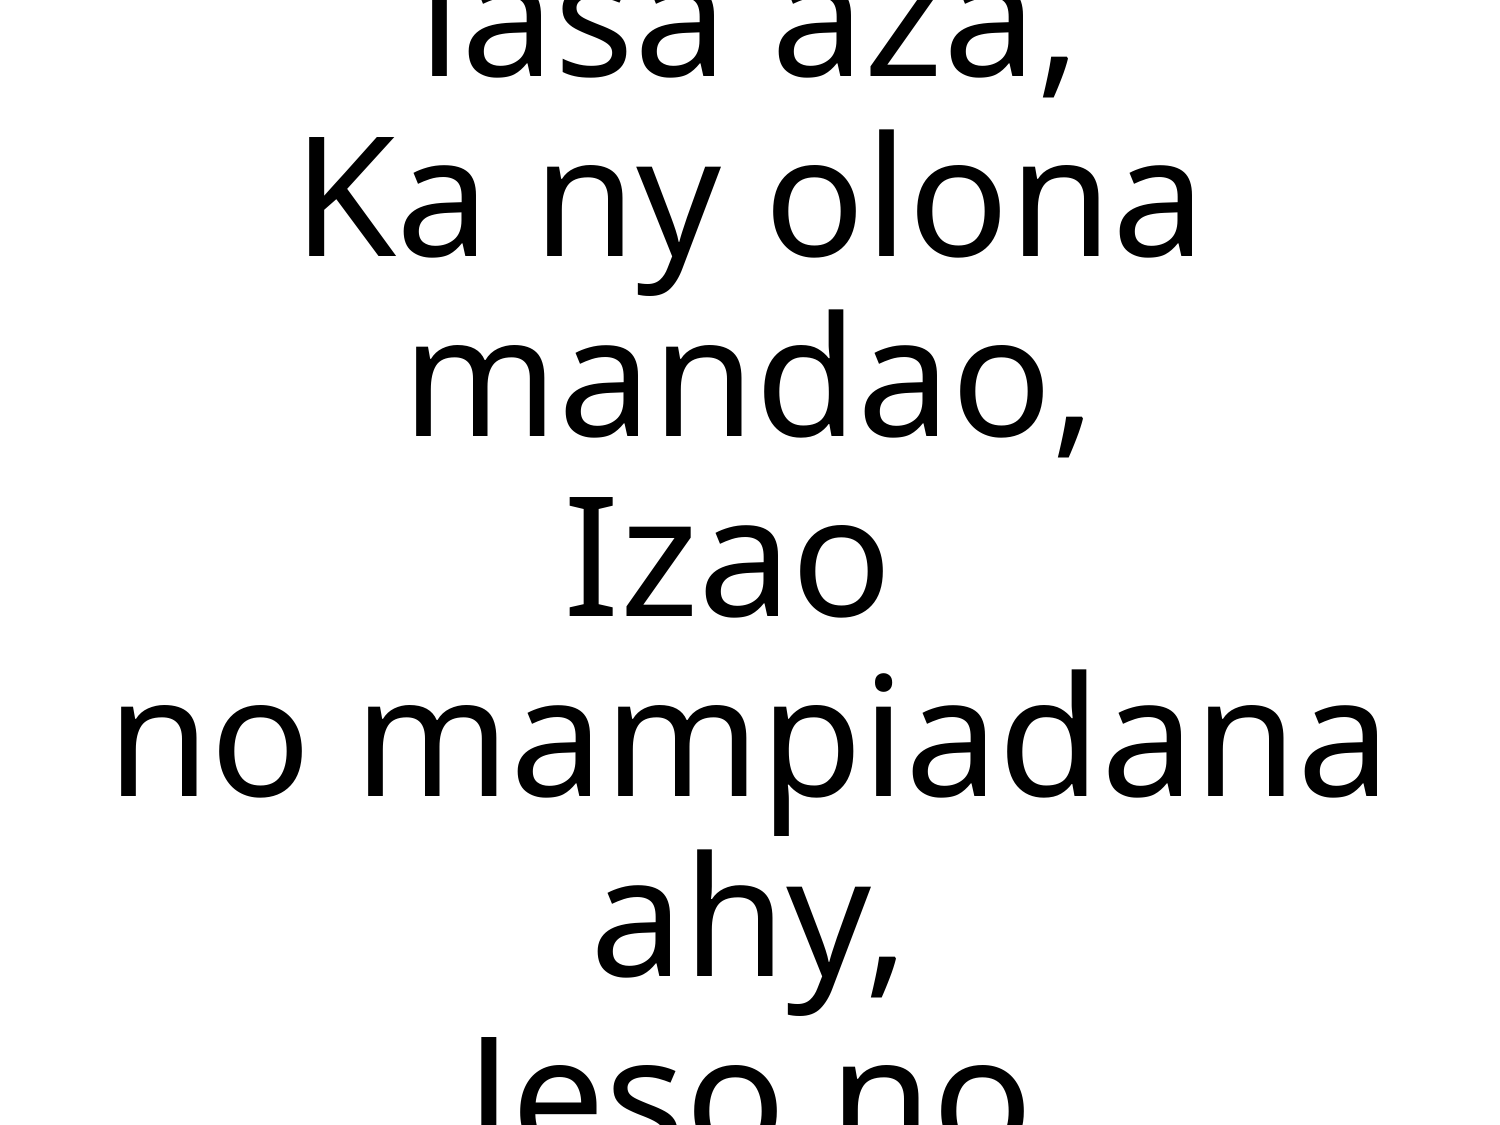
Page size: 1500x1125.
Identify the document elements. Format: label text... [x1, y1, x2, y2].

title Na dia saiky lasa aza, Ka ny olona mandao, Izao no mampiadana ahy, Jeso no Mpanavotra. [0, 453, 1500, 672]
